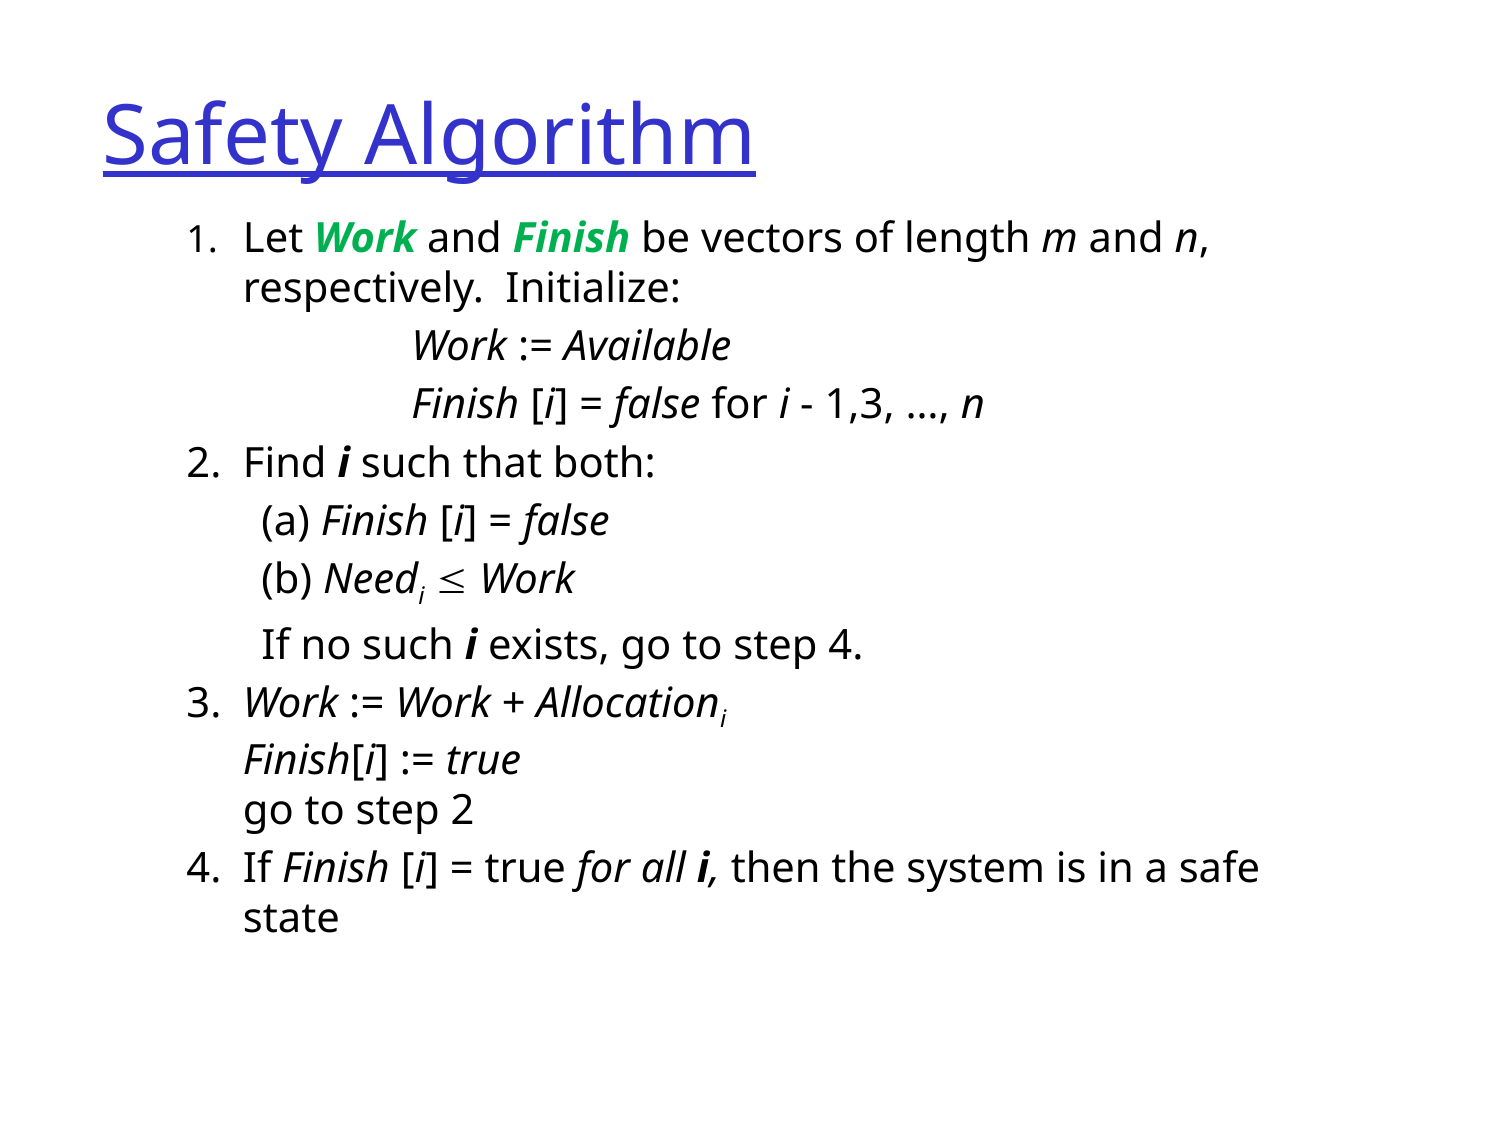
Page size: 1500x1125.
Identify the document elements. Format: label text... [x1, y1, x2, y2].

text_box 1. Let Work and Finish be vectors of length m and n, respectively. Initialize: Work := Available Finish [i] = false for i - 1,3, …, n 2. Find i such that both: (a) Finish [i] = false (b) Needi  Work If no such i exists, go to step 4. 3. Work := Work + Allocationi Finish[i] := true go to step 2 4. If Finish [i] = true for all i, then the system is in a safe state [171, 203, 1325, 879]
title Safety Algorithm [87, 37, 1363, 225]
